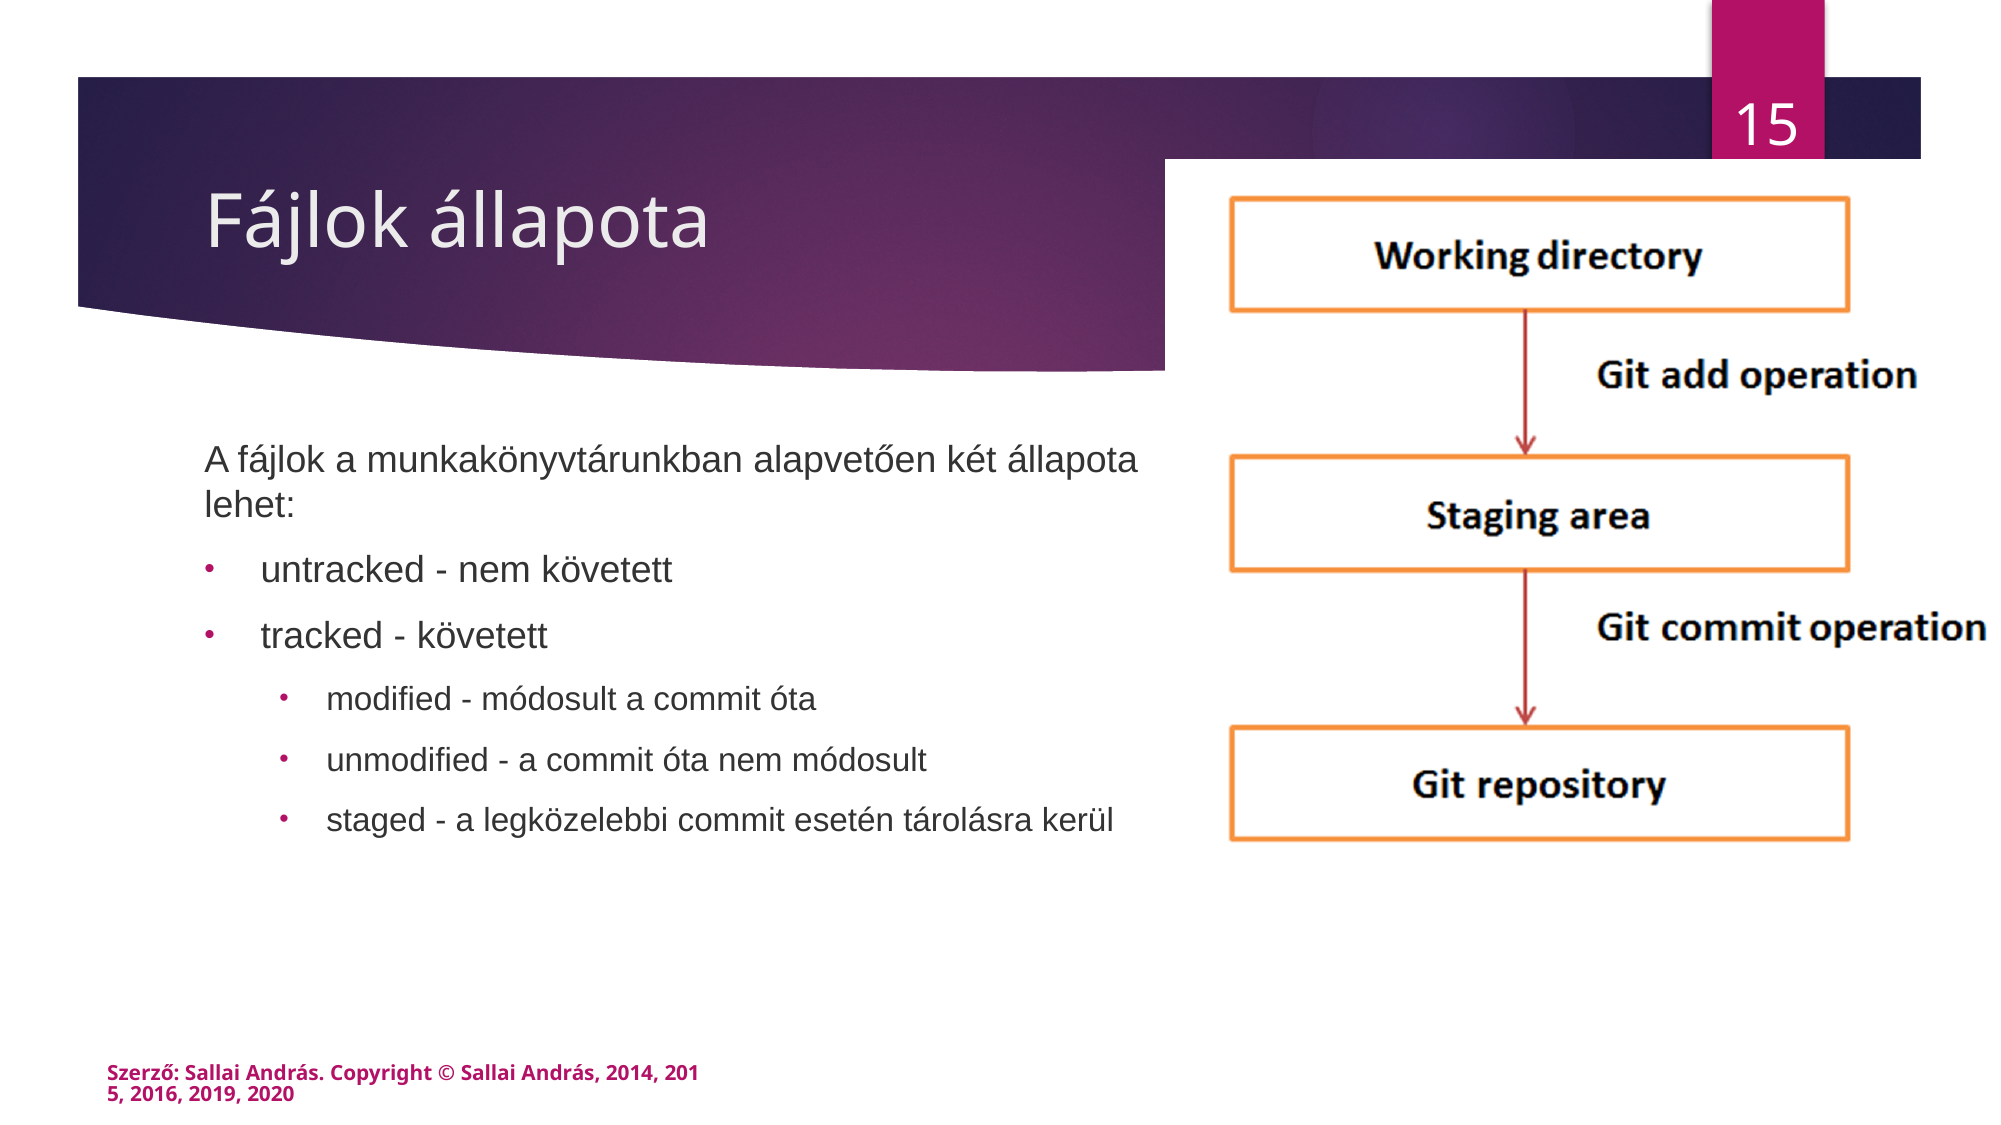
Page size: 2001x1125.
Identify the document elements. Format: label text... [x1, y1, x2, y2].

picture [1165, 159, 2000, 867]
list A fájlok a munkakönyvtárunkban alapvetően két állapota lehet: untracked - nem követett tracked - követett modified - módosult a commit óta unmodified - a commit óta nem módosult staged - a legközelebbi commit esetén tárolásra kerül [189, 427, 1166, 988]
slide_number 15 [1698, 48, 1836, 157]
footer Szerző: Sallai András. Copyright © Sallai András, 2014, 2015, 2016, 2019, 2020 [92, 1048, 726, 1099]
title Fájlok állapota [189, 159, 1163, 276]
